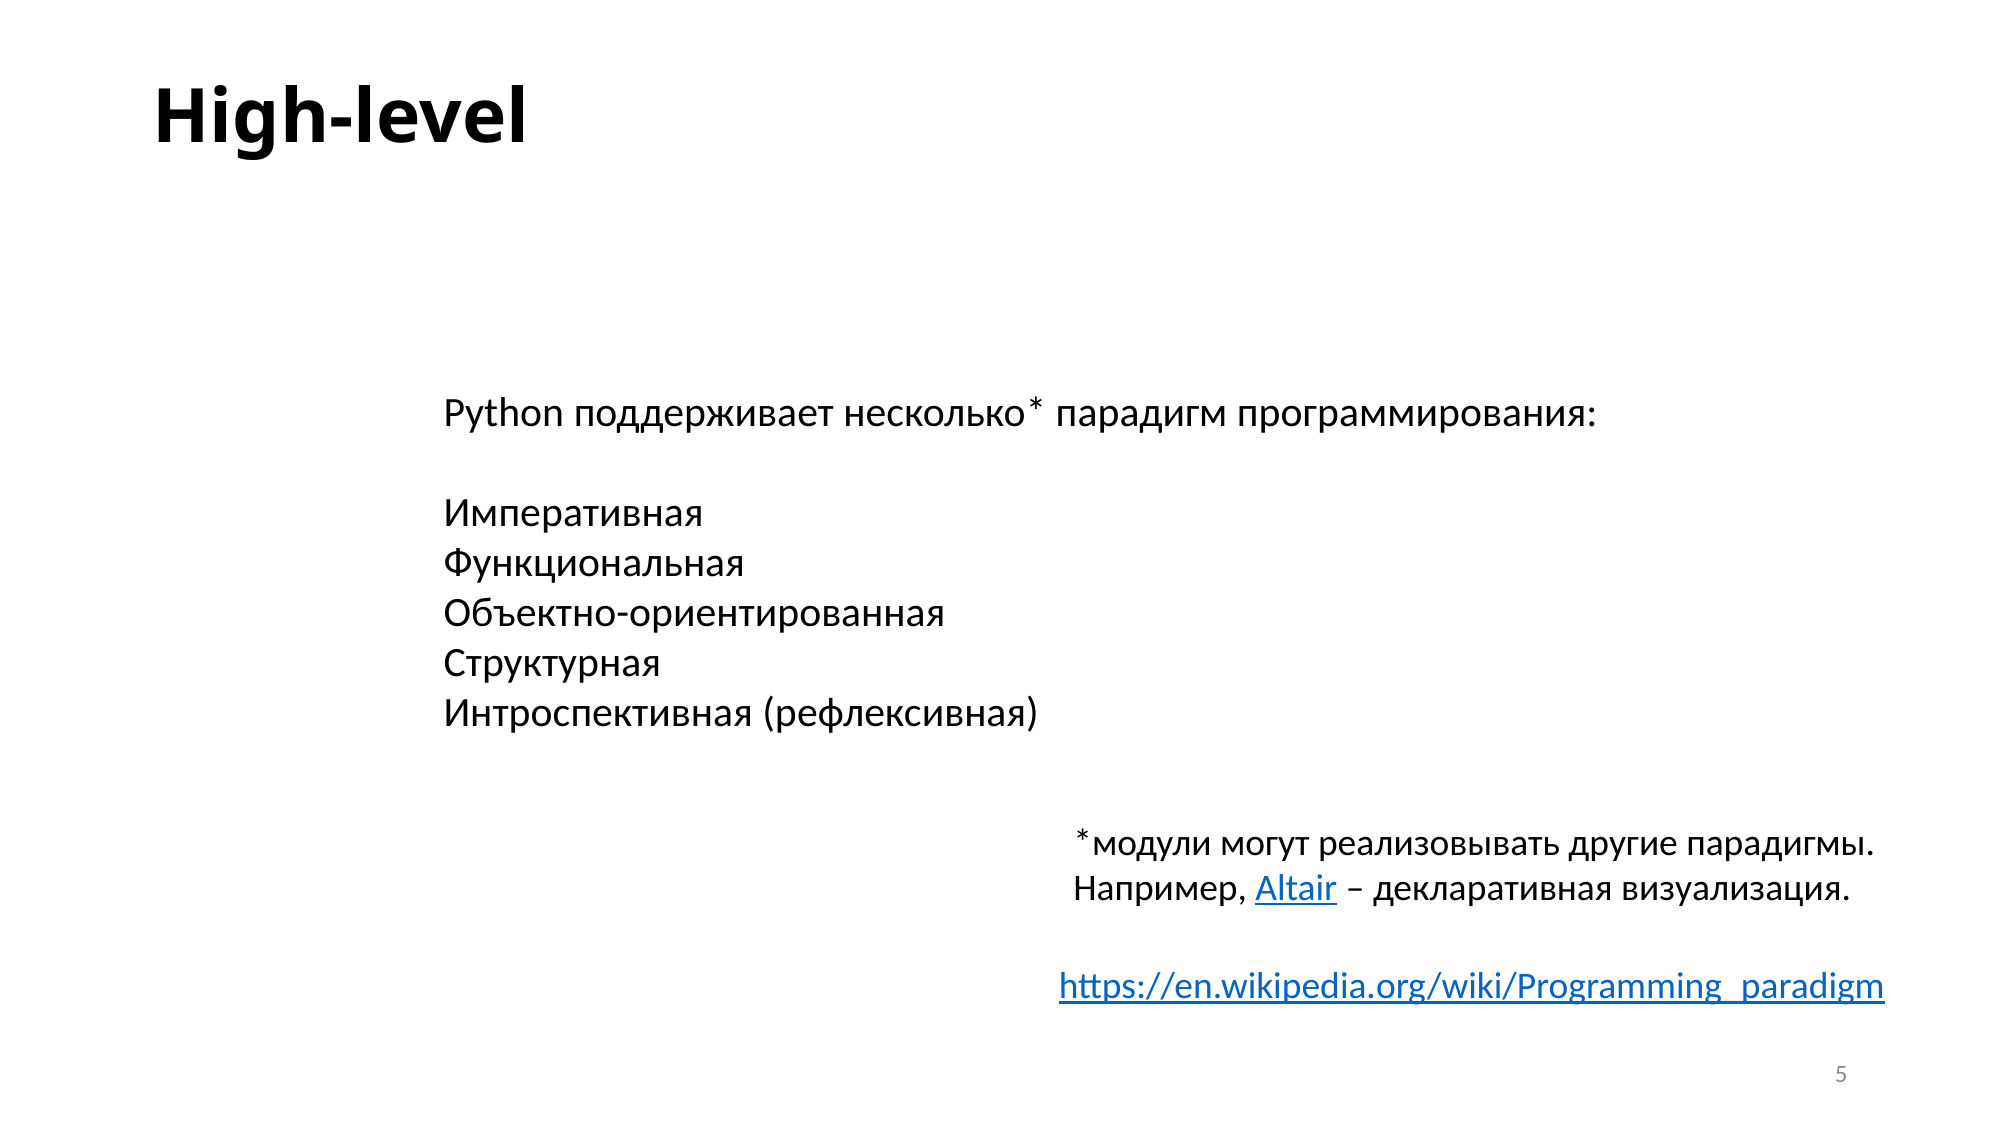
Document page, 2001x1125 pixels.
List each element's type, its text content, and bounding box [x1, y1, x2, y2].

slide_number 5 [1412, 1042, 1863, 1103]
text_box https://en.wikipedia.org/wiki/Programming_paradigm [1044, 953, 1913, 1014]
text_box Python поддерживает несколько* парадигм программирования: Императивная Функциональная Объектно-ориентированная Структурная Интроспективная (рефлексивная) [428, 377, 1626, 743]
text_box *модули могут реализовывать другие парадигмы. Например, Altair – декларативная визуализация. [1058, 810, 1904, 916]
title High-level [137, 59, 1863, 178]
